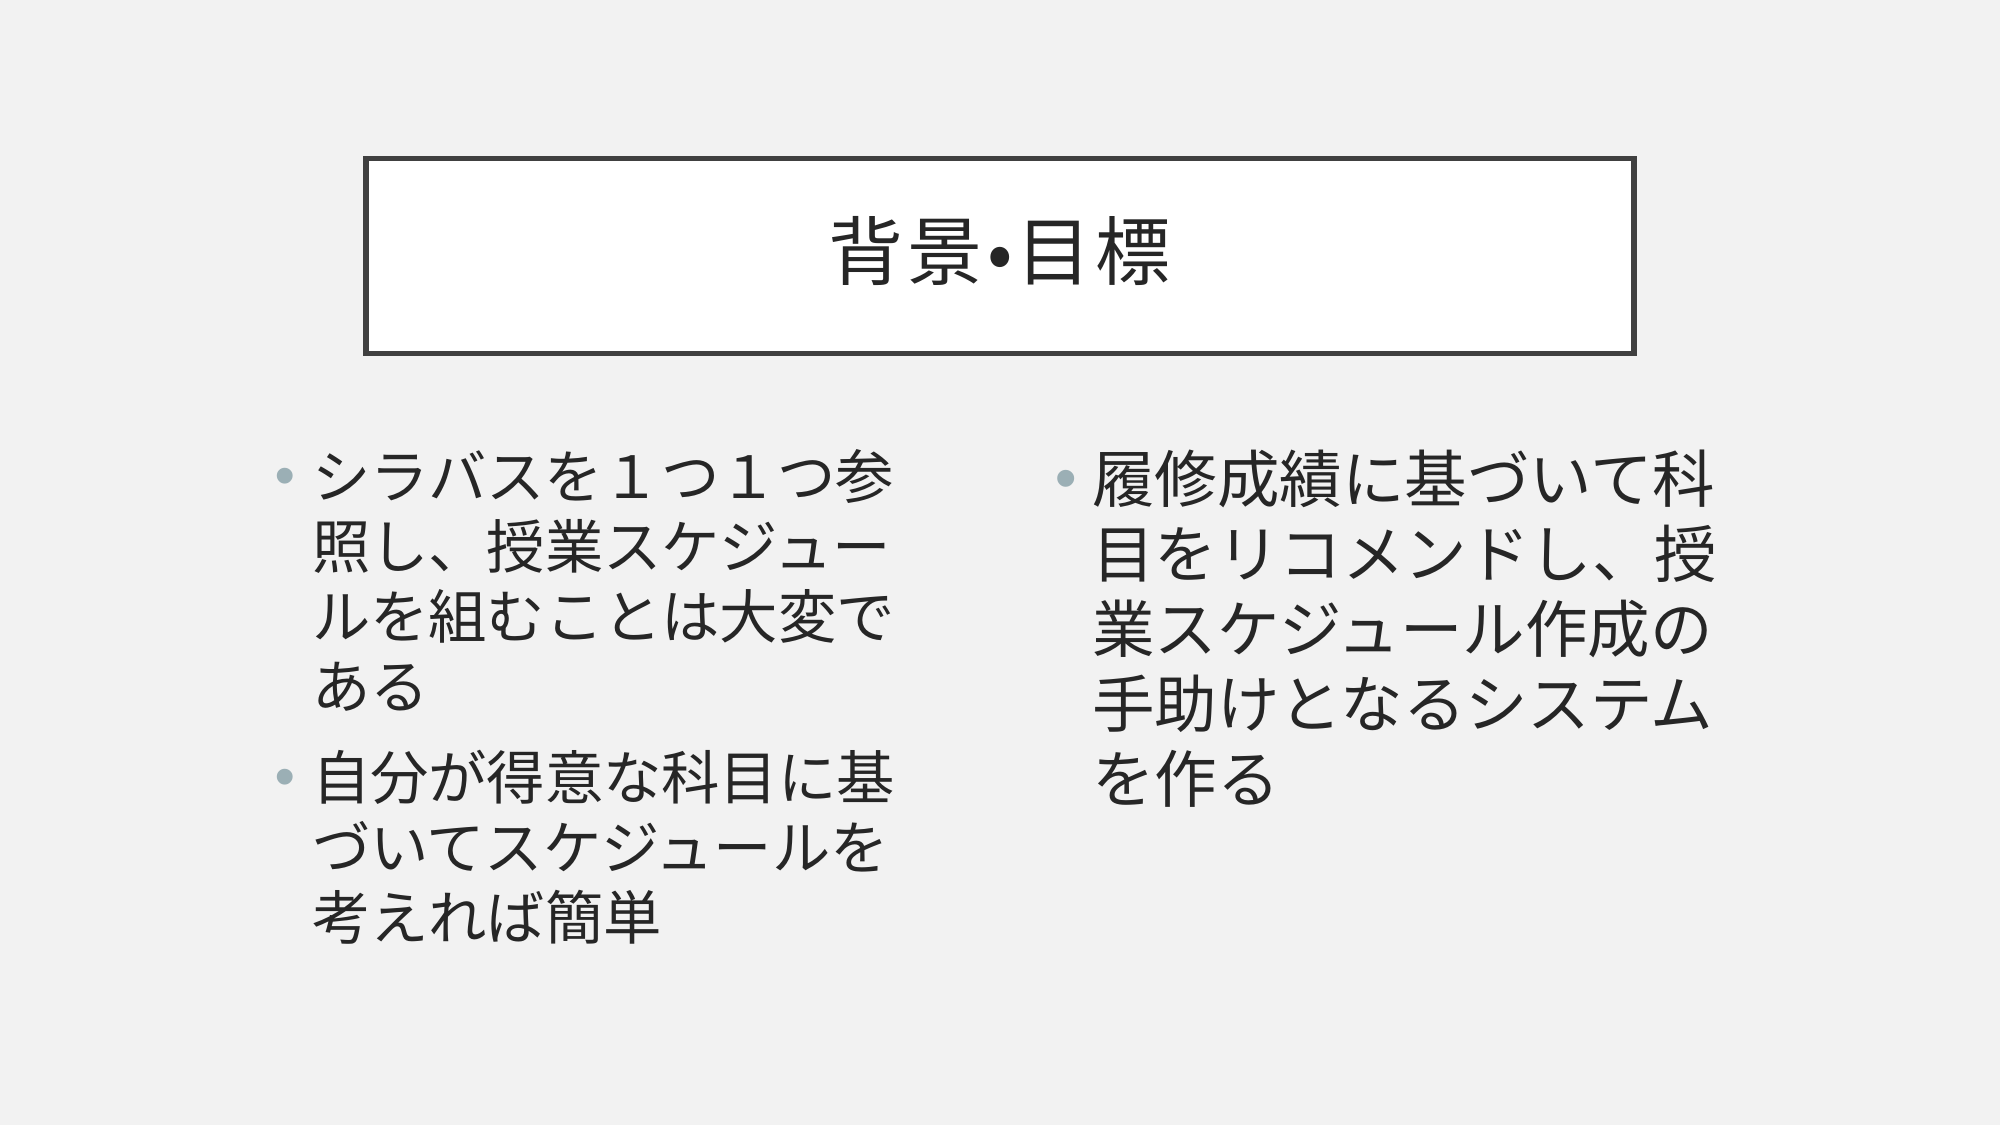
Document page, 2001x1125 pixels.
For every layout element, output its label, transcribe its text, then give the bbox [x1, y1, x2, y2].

title 背景・目標 [363, 156, 1637, 356]
list 履修成績に基づいて科目をリコメンドし、授業スケジュール作成の手助けとなるシステムを作る [1039, 432, 1741, 942]
list シラバスを１つ１つ参照し、授業スケジュールを組むことは大変である 自分が得意な科目に基づいてスケジュールを考えれば簡単 [259, 432, 961, 942]
